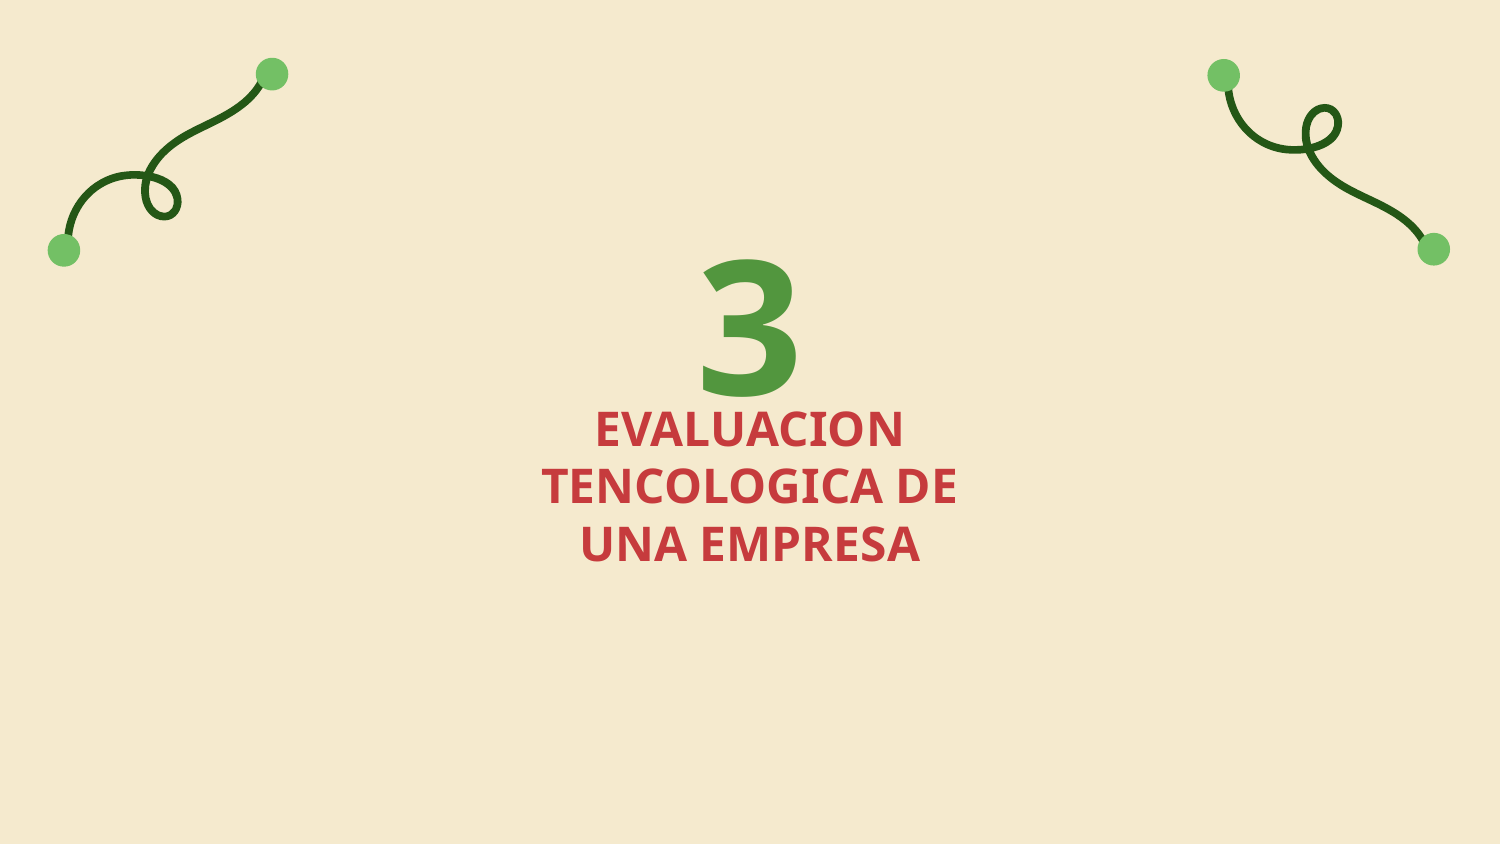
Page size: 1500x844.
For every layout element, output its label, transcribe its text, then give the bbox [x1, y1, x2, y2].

title 3 [516, 223, 983, 417]
title EVALUACION TENCOLOGICA DE UNA EMPRESA [485, 415, 1014, 554]
